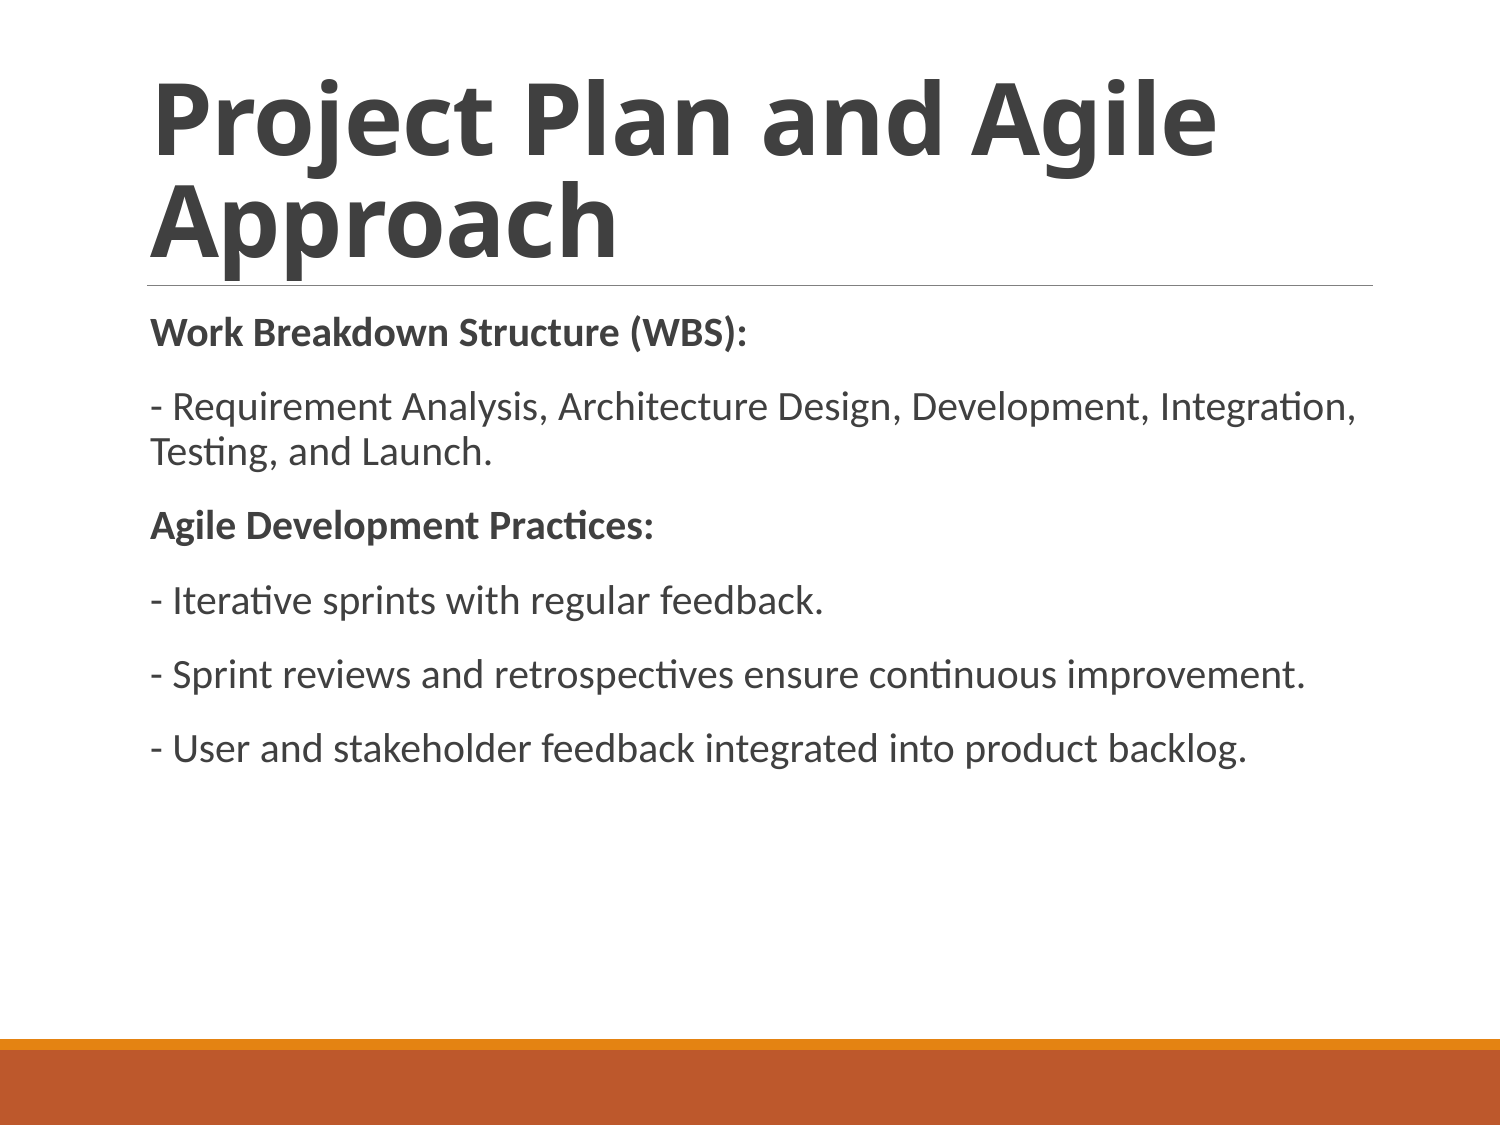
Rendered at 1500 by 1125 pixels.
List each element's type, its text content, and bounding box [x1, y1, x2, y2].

list Work Breakdown Structure (WBS): - Requirement Analysis, Architecture Design, Development, Integration, Testing, and Launch. Agile Development Practices: - Iterative sprints with regular feedback. - Sprint reviews and retrospectives ensure continuous improvement. - User and stakeholder feedback integrated into product backlog. [135, 303, 1425, 992]
title Project Plan and Agile Approach [135, 47, 1373, 285]
